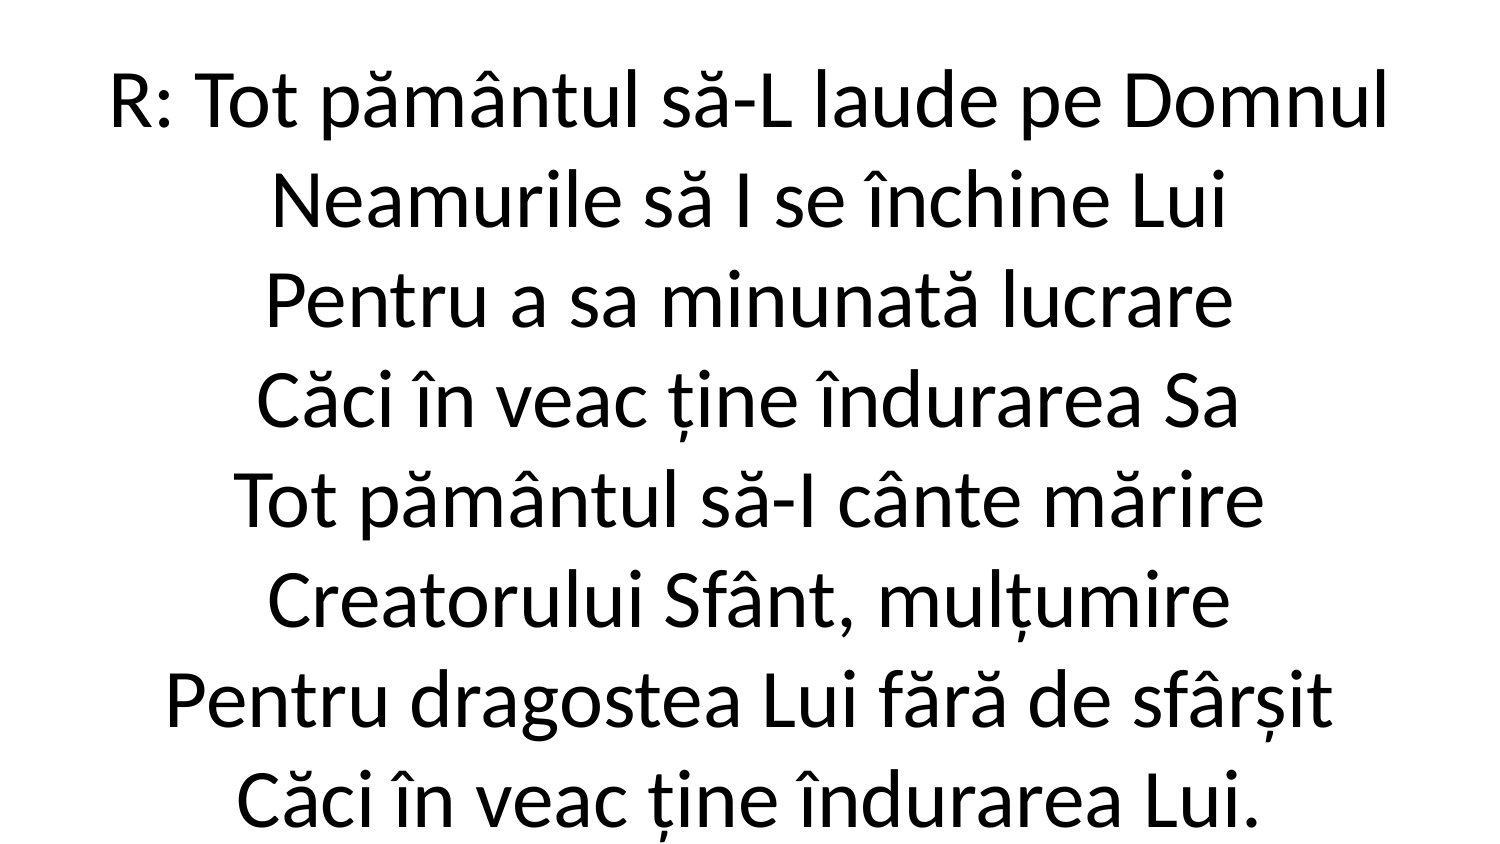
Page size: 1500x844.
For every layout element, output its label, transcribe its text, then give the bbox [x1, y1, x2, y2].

text_box R: Tot pământul să-L laude pe Domnul Neamurile să I se închine Lui Pentru a sa minunată lucrare Căci în veac ține îndurarea Sa Tot pământul să-I cânte mărire Creatorului Sfânt, mulțumire Pentru dragostea Lui fără de sfârșit Căci în veac ține îndurarea Lui. [93, 0, 1407, 844]
